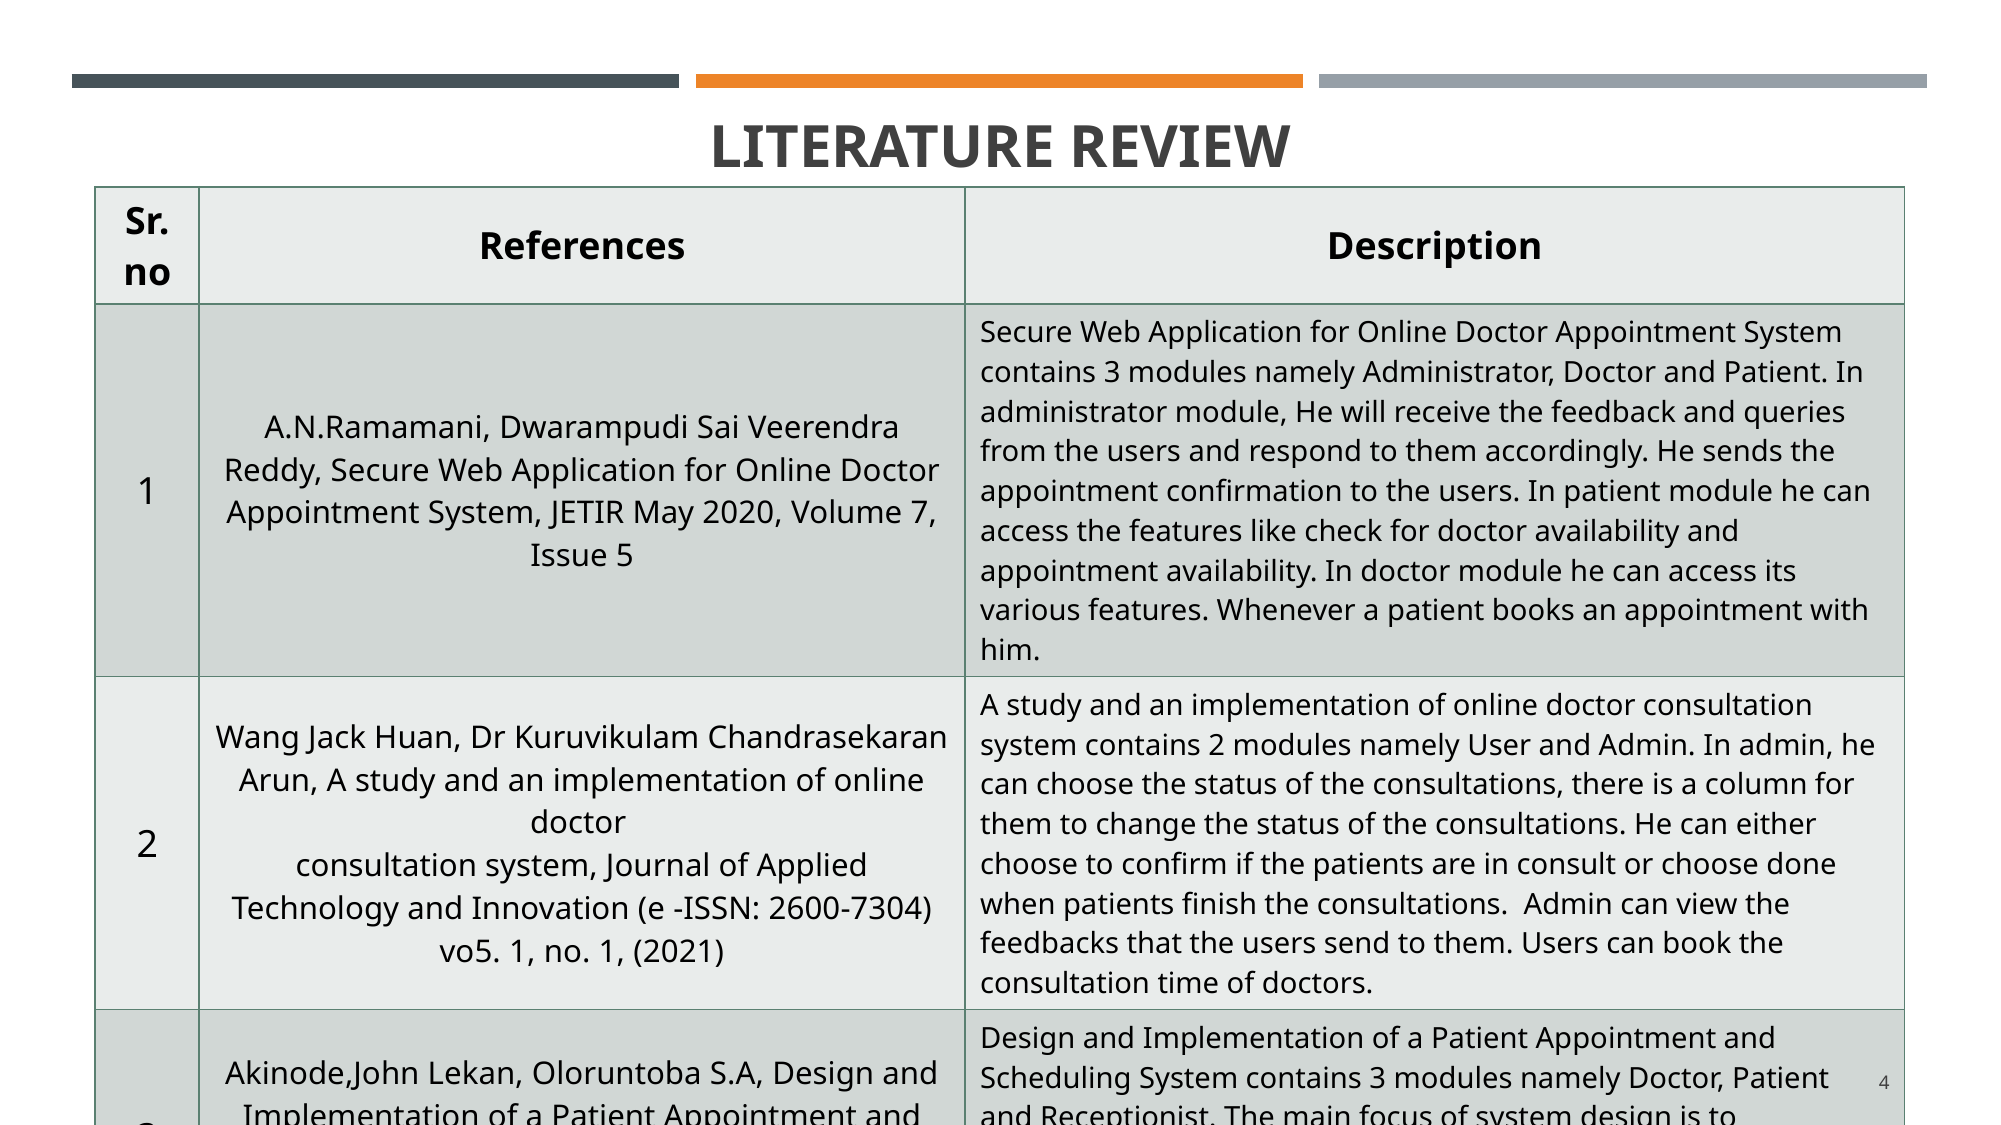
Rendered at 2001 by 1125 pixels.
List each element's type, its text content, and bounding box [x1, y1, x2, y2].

table_header References [200, 188, 964, 303]
table_header Description [966, 188, 1904, 303]
table_cell Design and Implementation of a Patient Appointment and Scheduling System contains 3 modules namely Doctor, Patient and Receptionist. The main focus of system design is to supplement the system architecture, providing information and data useful and necessary for implementation of system elements. [966, 1010, 1904, 1125]
table_cell 3 [96, 1010, 198, 1125]
slide_number 4 [1732, 1053, 1905, 1114]
table_cell Akinode,John Lekan, Oloruntoba S.A, Design and Implementation of a Patient Appointment and Scheduling System, IARJSET, Vol. 4, Issue 12, December 2017 [200, 1010, 964, 1125]
table_cell Secure Web Application for Online Doctor Appointment System contains 3 modules namely Administrator, Doctor and Patient. In administrator module, He will receive the feedback and queries from the users and respond to them accordingly. He sends the appointment confirmation to the users. In patient module he can access the features like check for doctor availability and appointment availability. In doctor module he can access its various features. Whenever a patient books an appointment with him. [966, 305, 1904, 676]
table_cell A study and an implementation of online doctor consultation system contains 2 modules namely User and Admin. In admin, he can choose the status of the consultations, there is a column for them to change the status of the consultations. He can either choose to confirm if the patients are in consult or choose done when patients finish the consultations. Admin can view the feedbacks that the users send to them. Users can book the consultation time of doctors. [966, 677, 1904, 1009]
table_cell A.N.Ramamani, Dwarampudi Sai Veerendra Reddy, Secure Web Application for Online Doctor Appointment System, JETIR May 2020, Volume 7, Issue 5 [200, 305, 964, 676]
table_cell 1 [96, 305, 198, 676]
table_cell Wang Jack Huan, Dr Kuruvikulam Chandrasekaran Arun, A study and an implementation of online doctor consultation system, Journal of Applied Technology and Innovation (e -ISSN: 2600-7304) vo5. 1, no. 1, (2021) [200, 677, 964, 1009]
table_header Sr. no [96, 188, 198, 303]
title Literature Review [95, 98, 1905, 186]
table_cell 2 [96, 677, 198, 1009]
